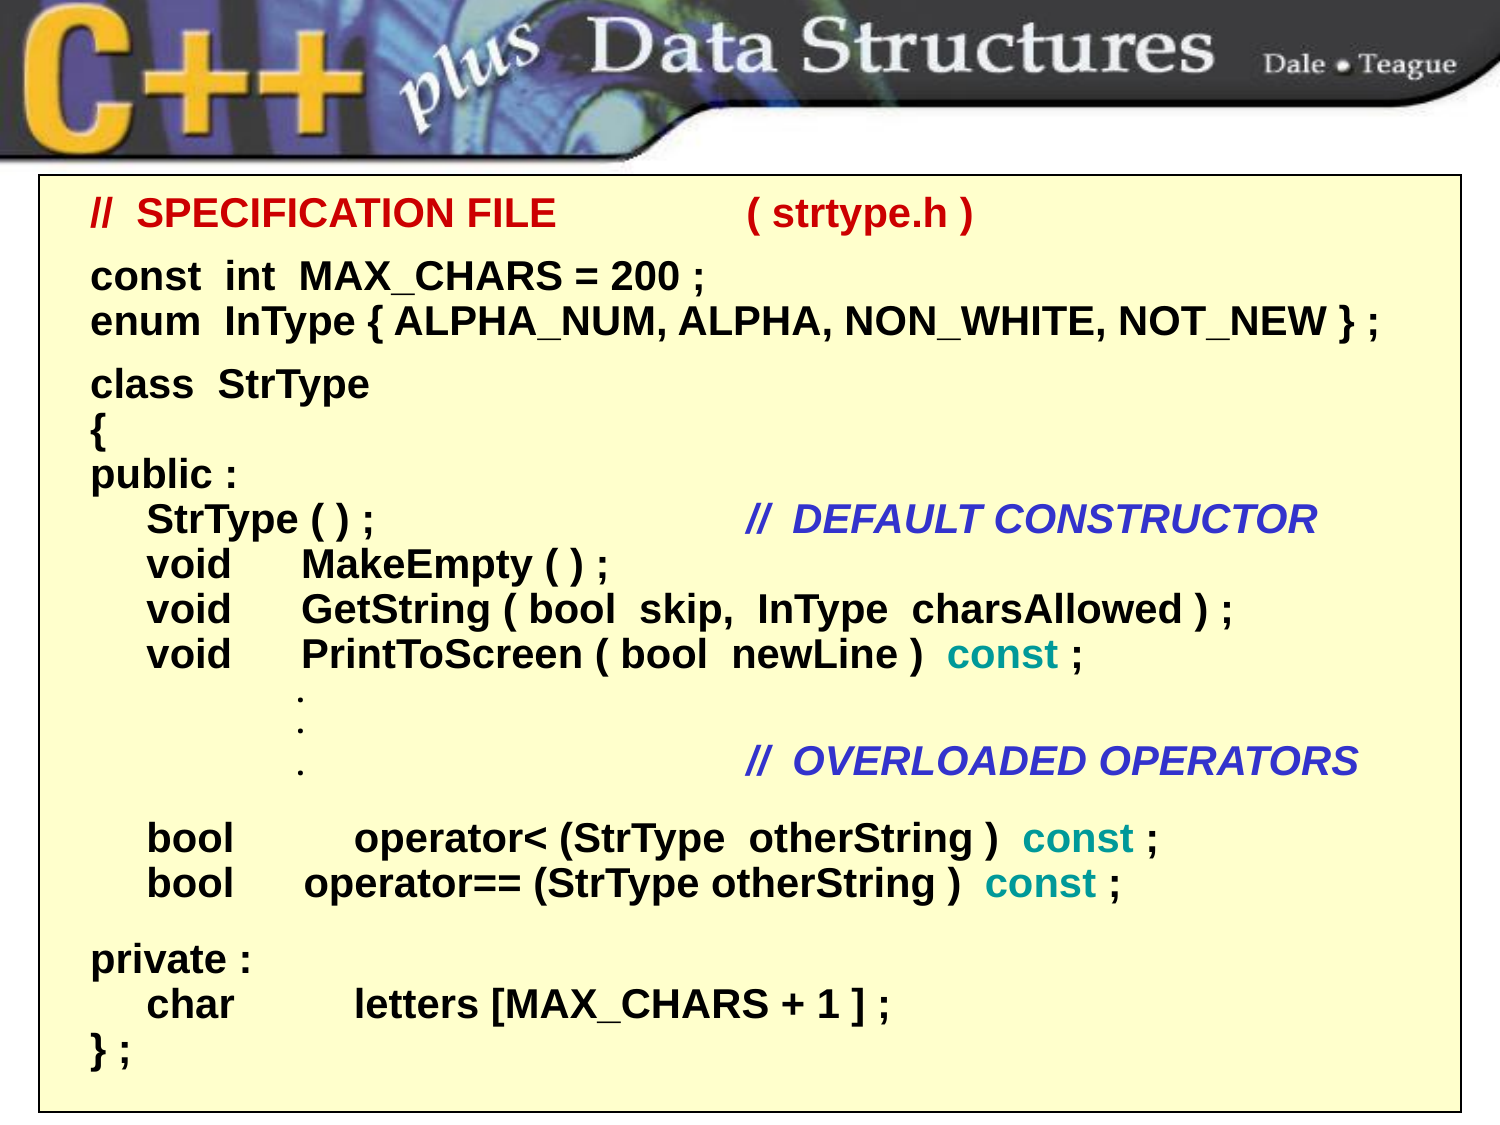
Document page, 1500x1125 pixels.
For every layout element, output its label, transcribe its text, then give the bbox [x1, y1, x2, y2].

text_box [38, 174, 1462, 1113]
list // SPECIFICATION FILE ( strtype.h ) const int MAX_CHARS = 200 ; enum InType { ALPHA_NUM, ALPHA, NON_WHITE, NOT_NEW } ; class StrType { public : StrType ( ) ; // DEFAULT CONSTRUCTOR void MakeEmpty ( ) ; void GetString ( bool skip, InType charsAllowed ) ; void PrintToScreen ( bool newLine ) const ; . . . // OVERLOADED OPERATORS bool operator< (StrType otherString ) const ; bool operator== (StrType otherString ) const ; private : char letters [MAX_CHARS + 1 ] ; } ; [74, 183, 1451, 1101]
picture [0, 0, 1500, 1125]
